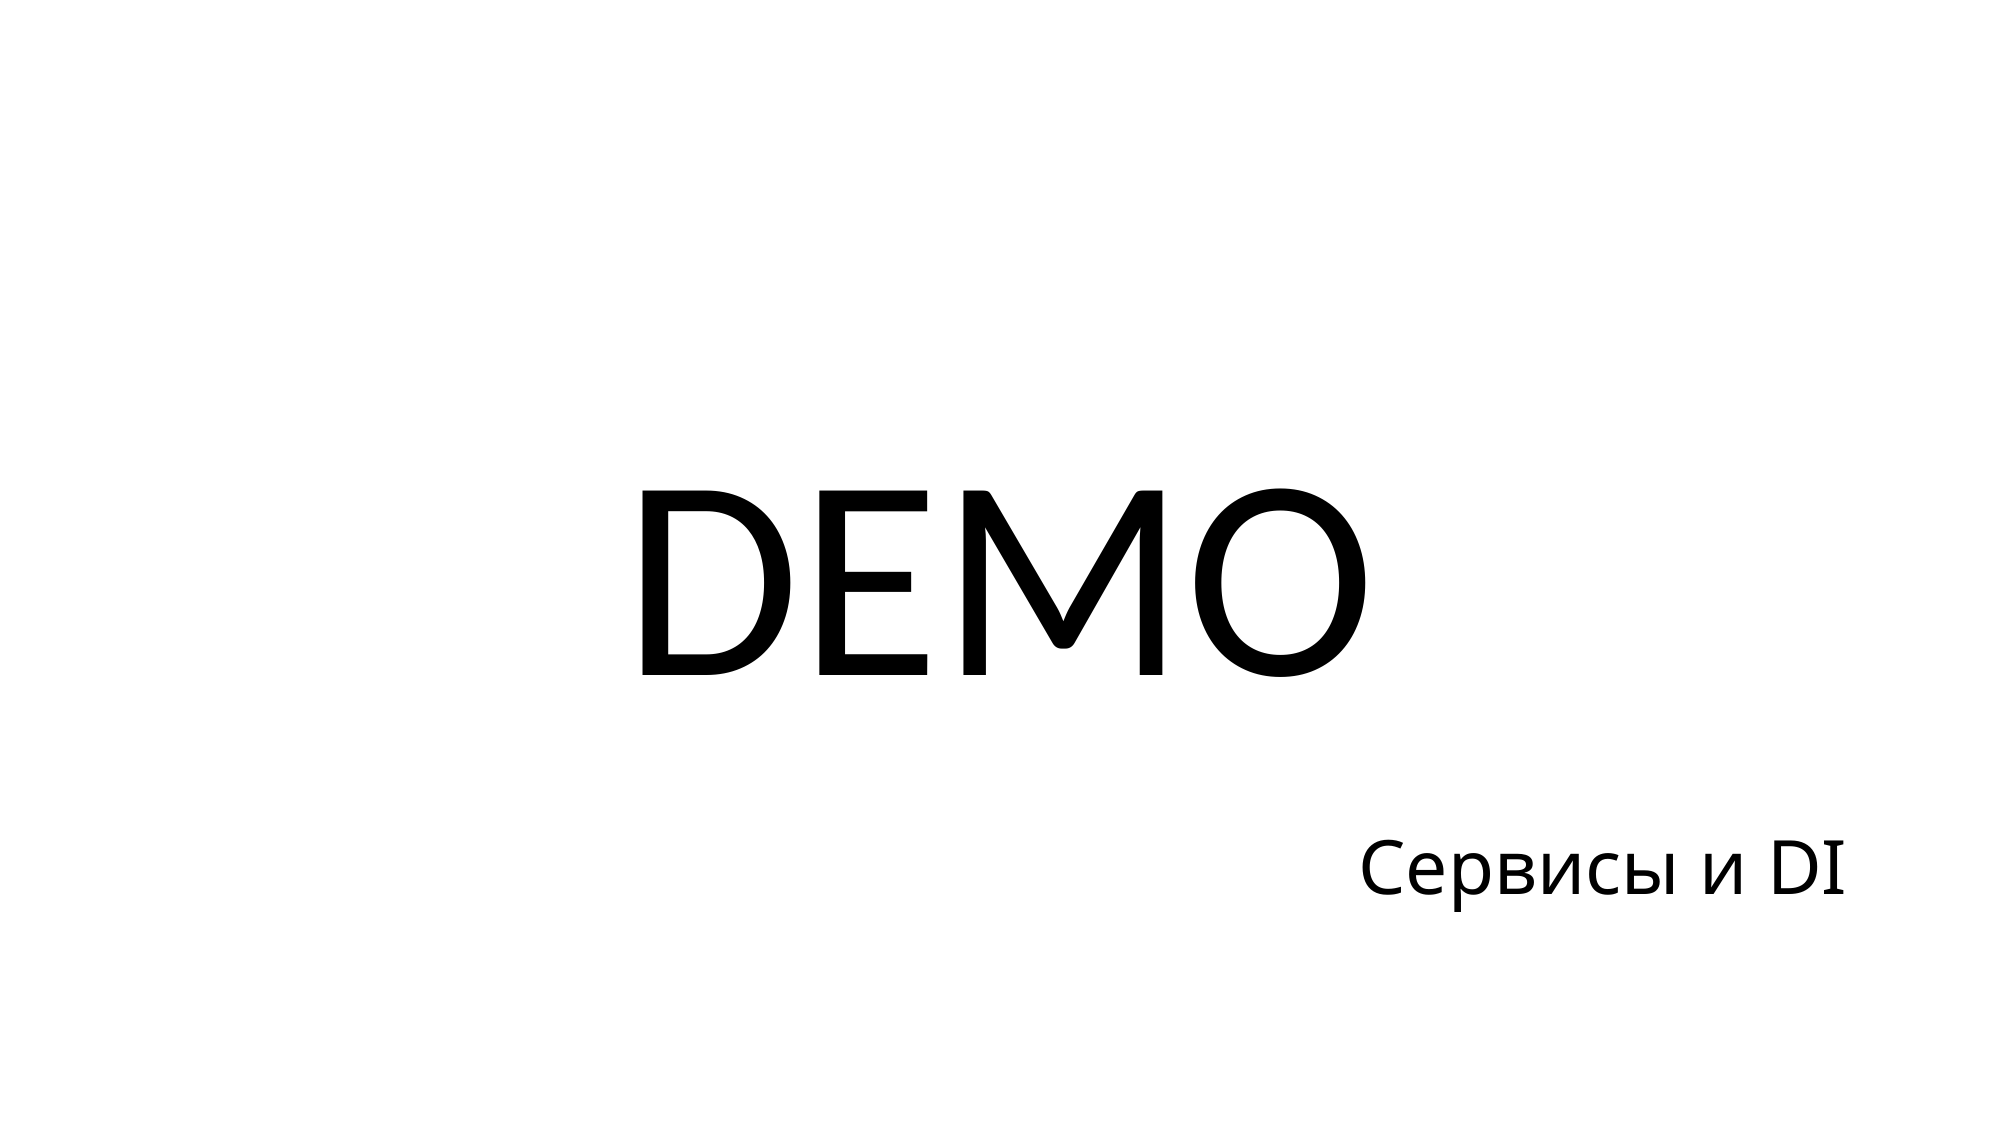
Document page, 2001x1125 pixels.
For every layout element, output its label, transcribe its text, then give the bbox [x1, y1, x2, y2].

title Сервисы и DI [833, 807, 1863, 933]
